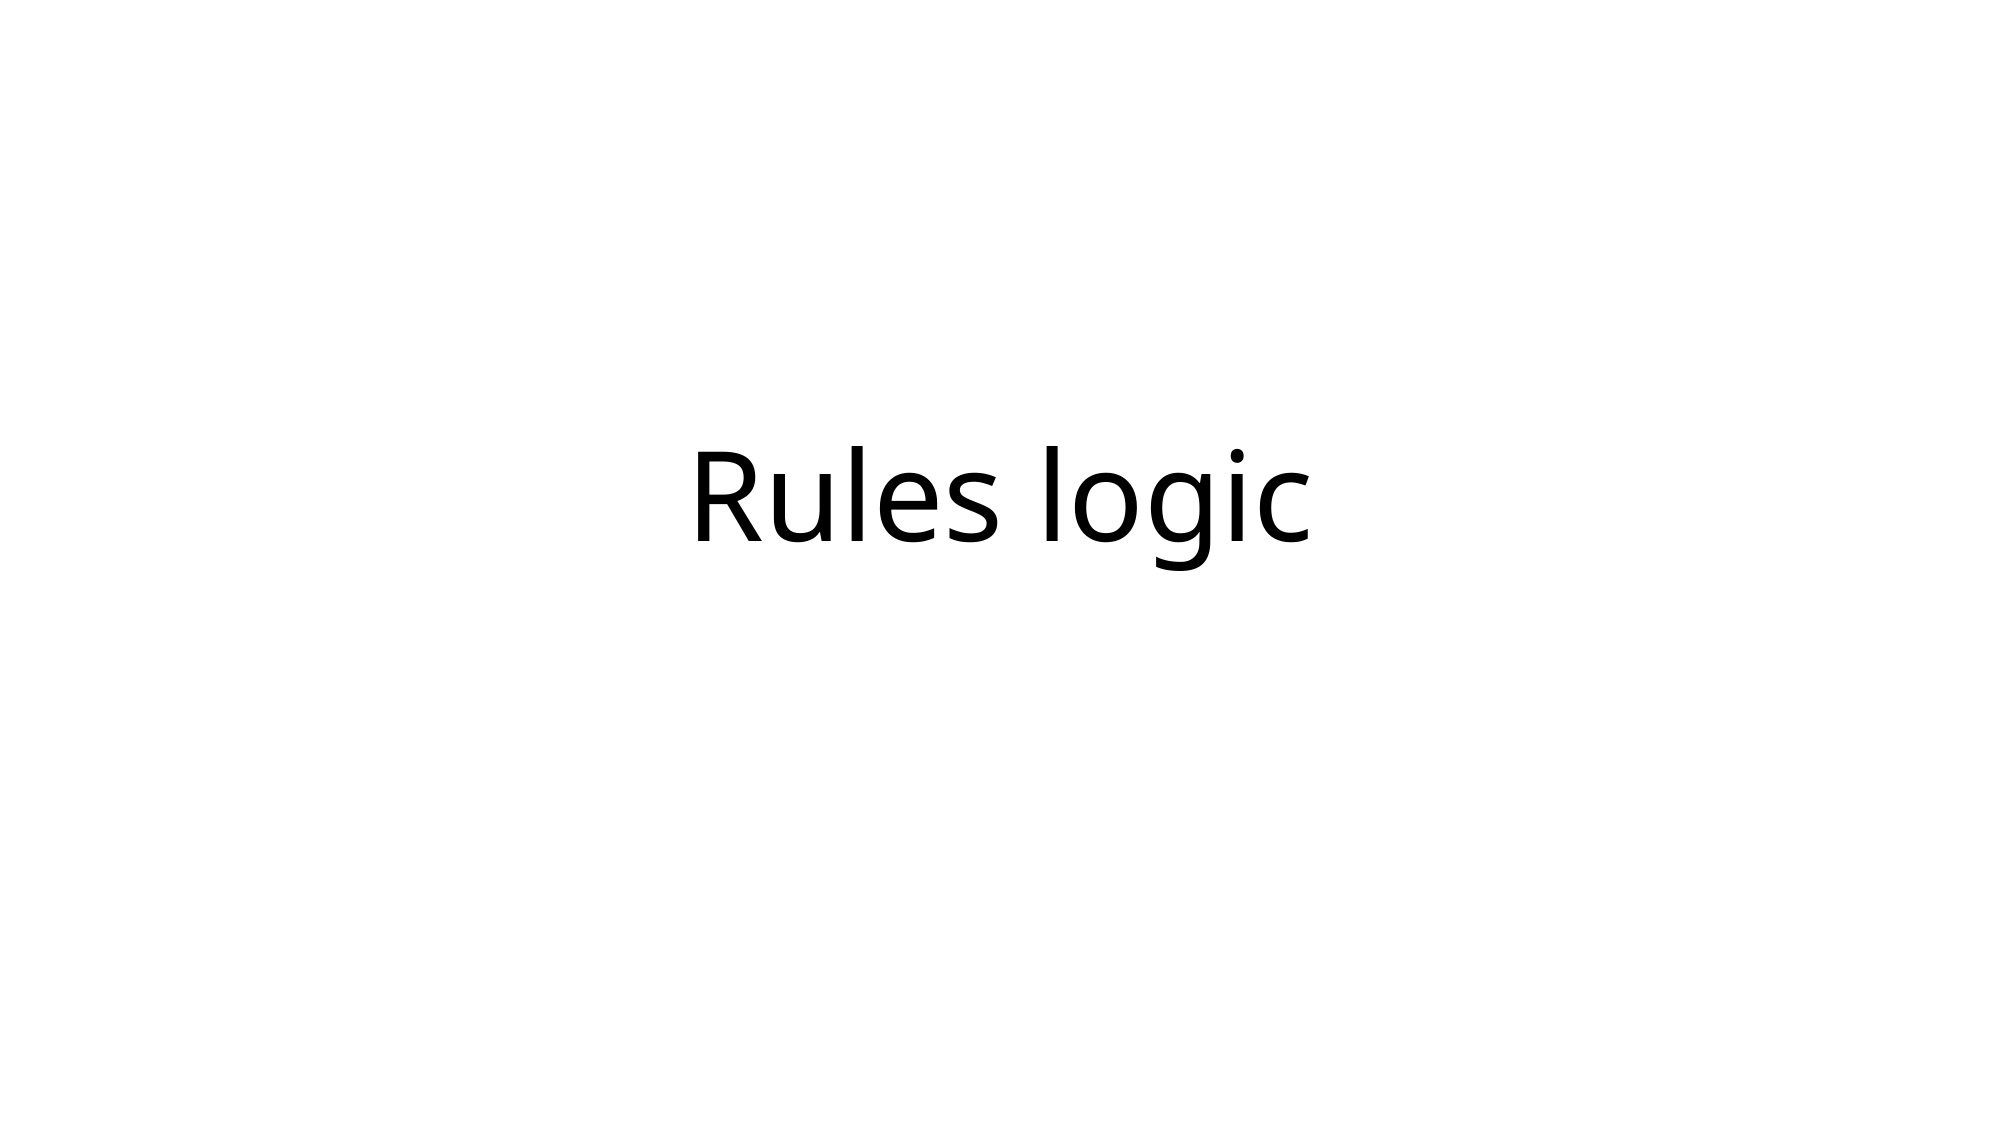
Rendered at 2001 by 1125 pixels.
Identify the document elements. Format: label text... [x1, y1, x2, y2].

title Rules logic [249, 184, 1750, 576]
